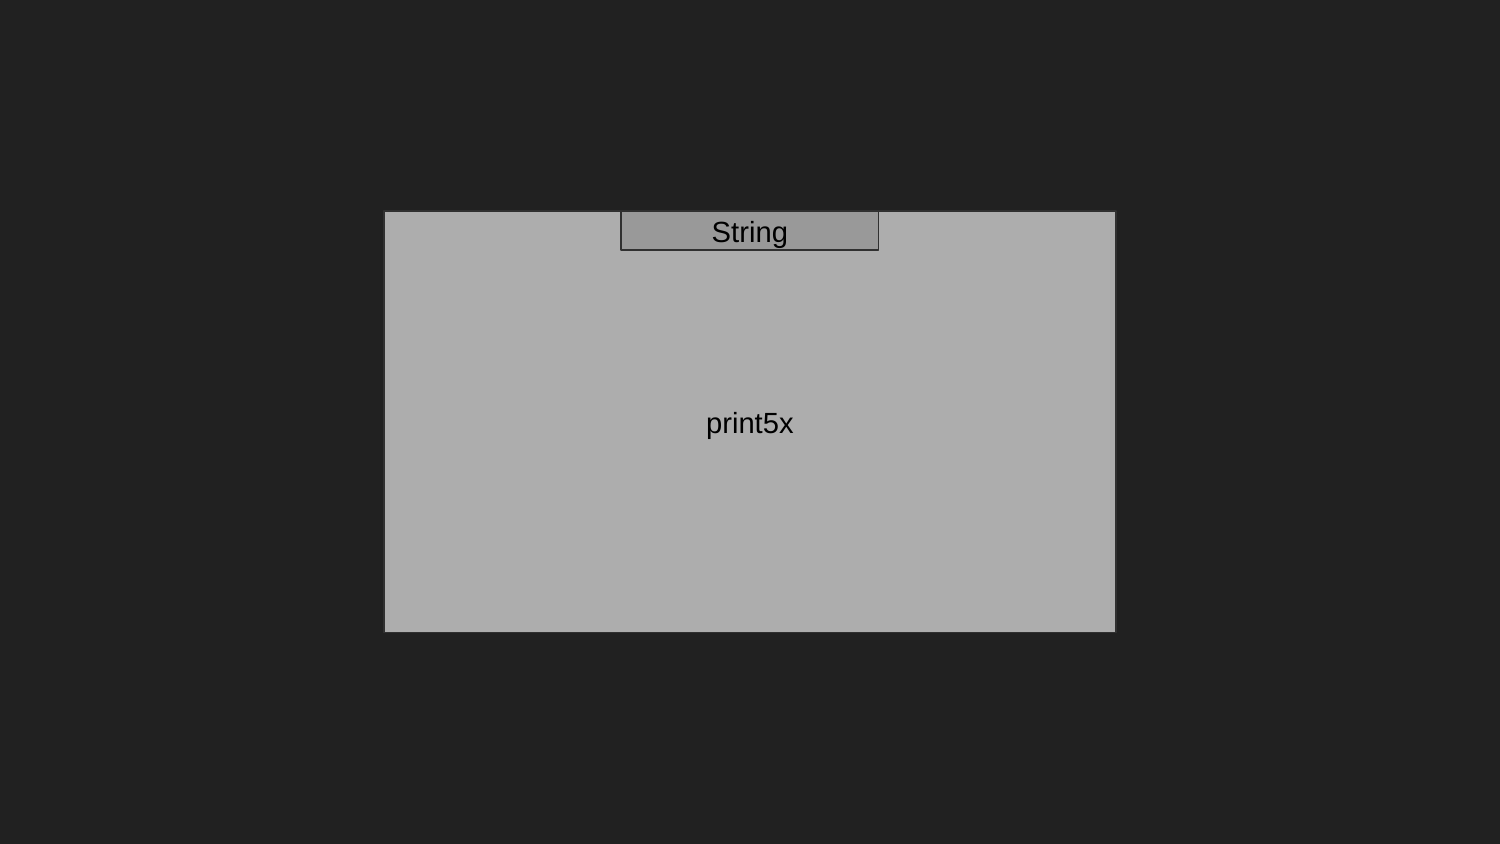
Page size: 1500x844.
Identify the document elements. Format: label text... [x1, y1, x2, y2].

text_box print5x [383, 211, 1117, 633]
text_box String [621, 211, 879, 251]
